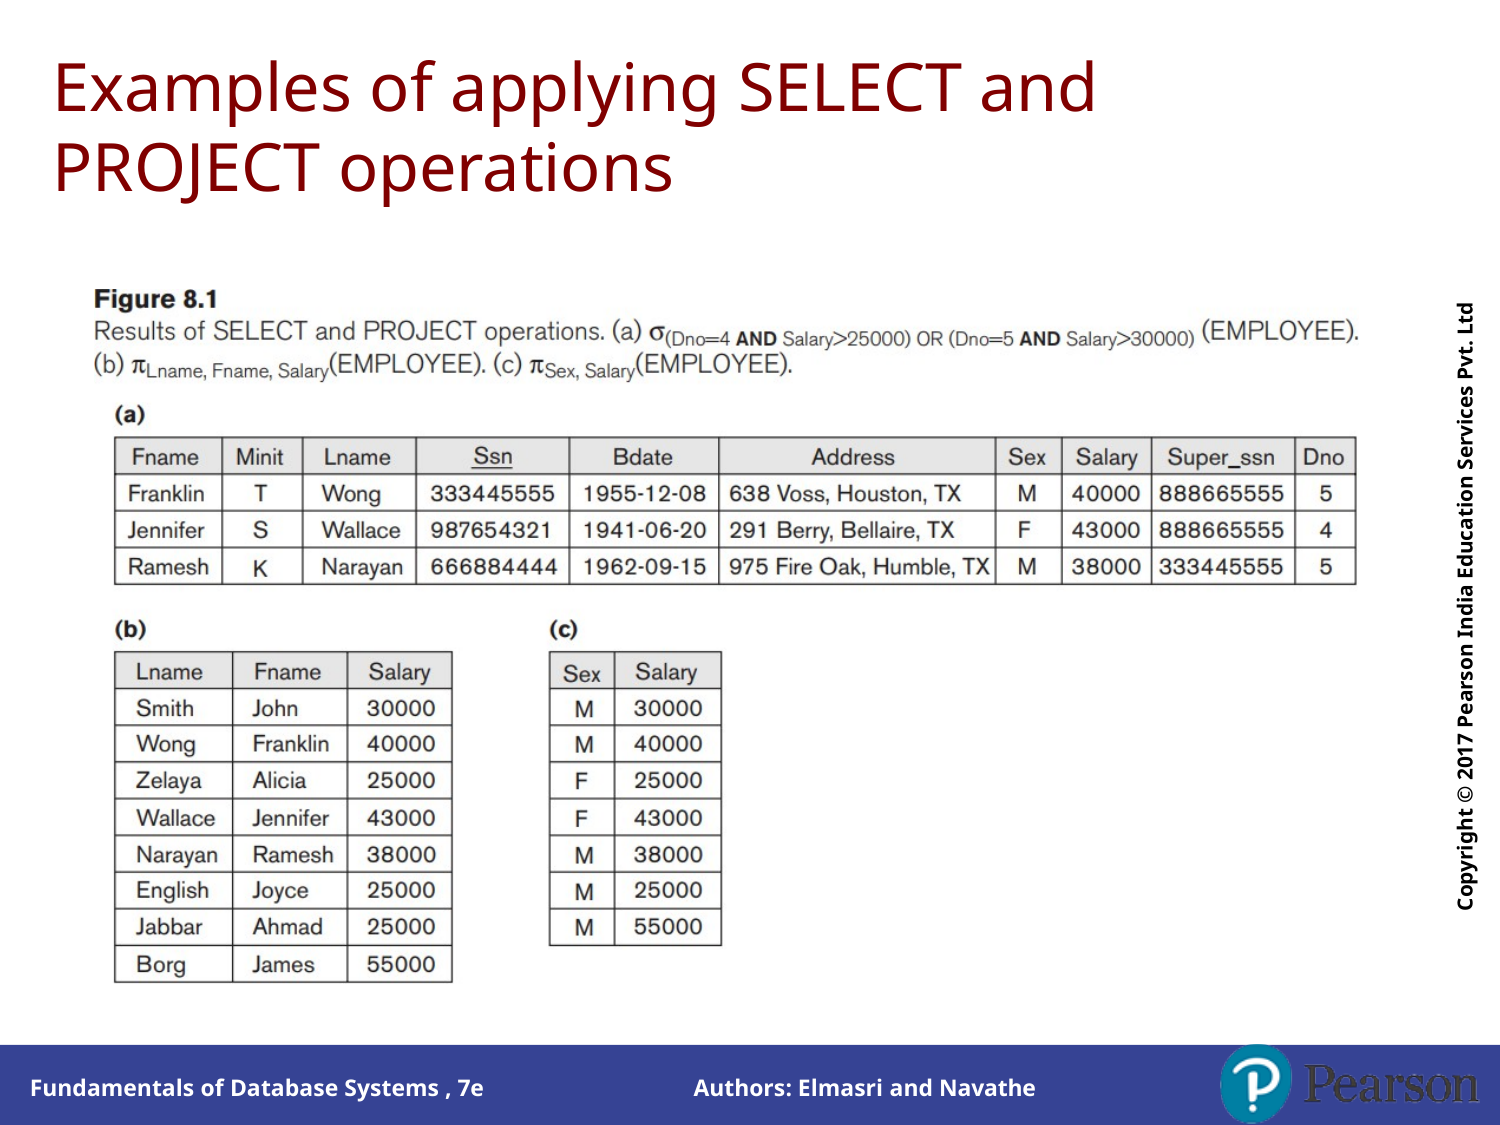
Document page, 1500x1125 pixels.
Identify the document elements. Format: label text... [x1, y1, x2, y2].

footer Authors: Elmasri and Navathe [691, 1070, 1081, 1125]
picture [1220, 1044, 1480, 1124]
text_box Copyright © 2017 Pearson India Education Services Pvt. Ltd [1451, 206, 1482, 914]
picture [1233, 1057, 1280, 1102]
slide_number Fundamentals of Database Systems , 7e [27, 1071, 547, 1125]
picture [93, 288, 1359, 984]
picture [1249, 1105, 1257, 1112]
title Examples of applying SELECT and PROJECT operations [50, 42, 1277, 233]
